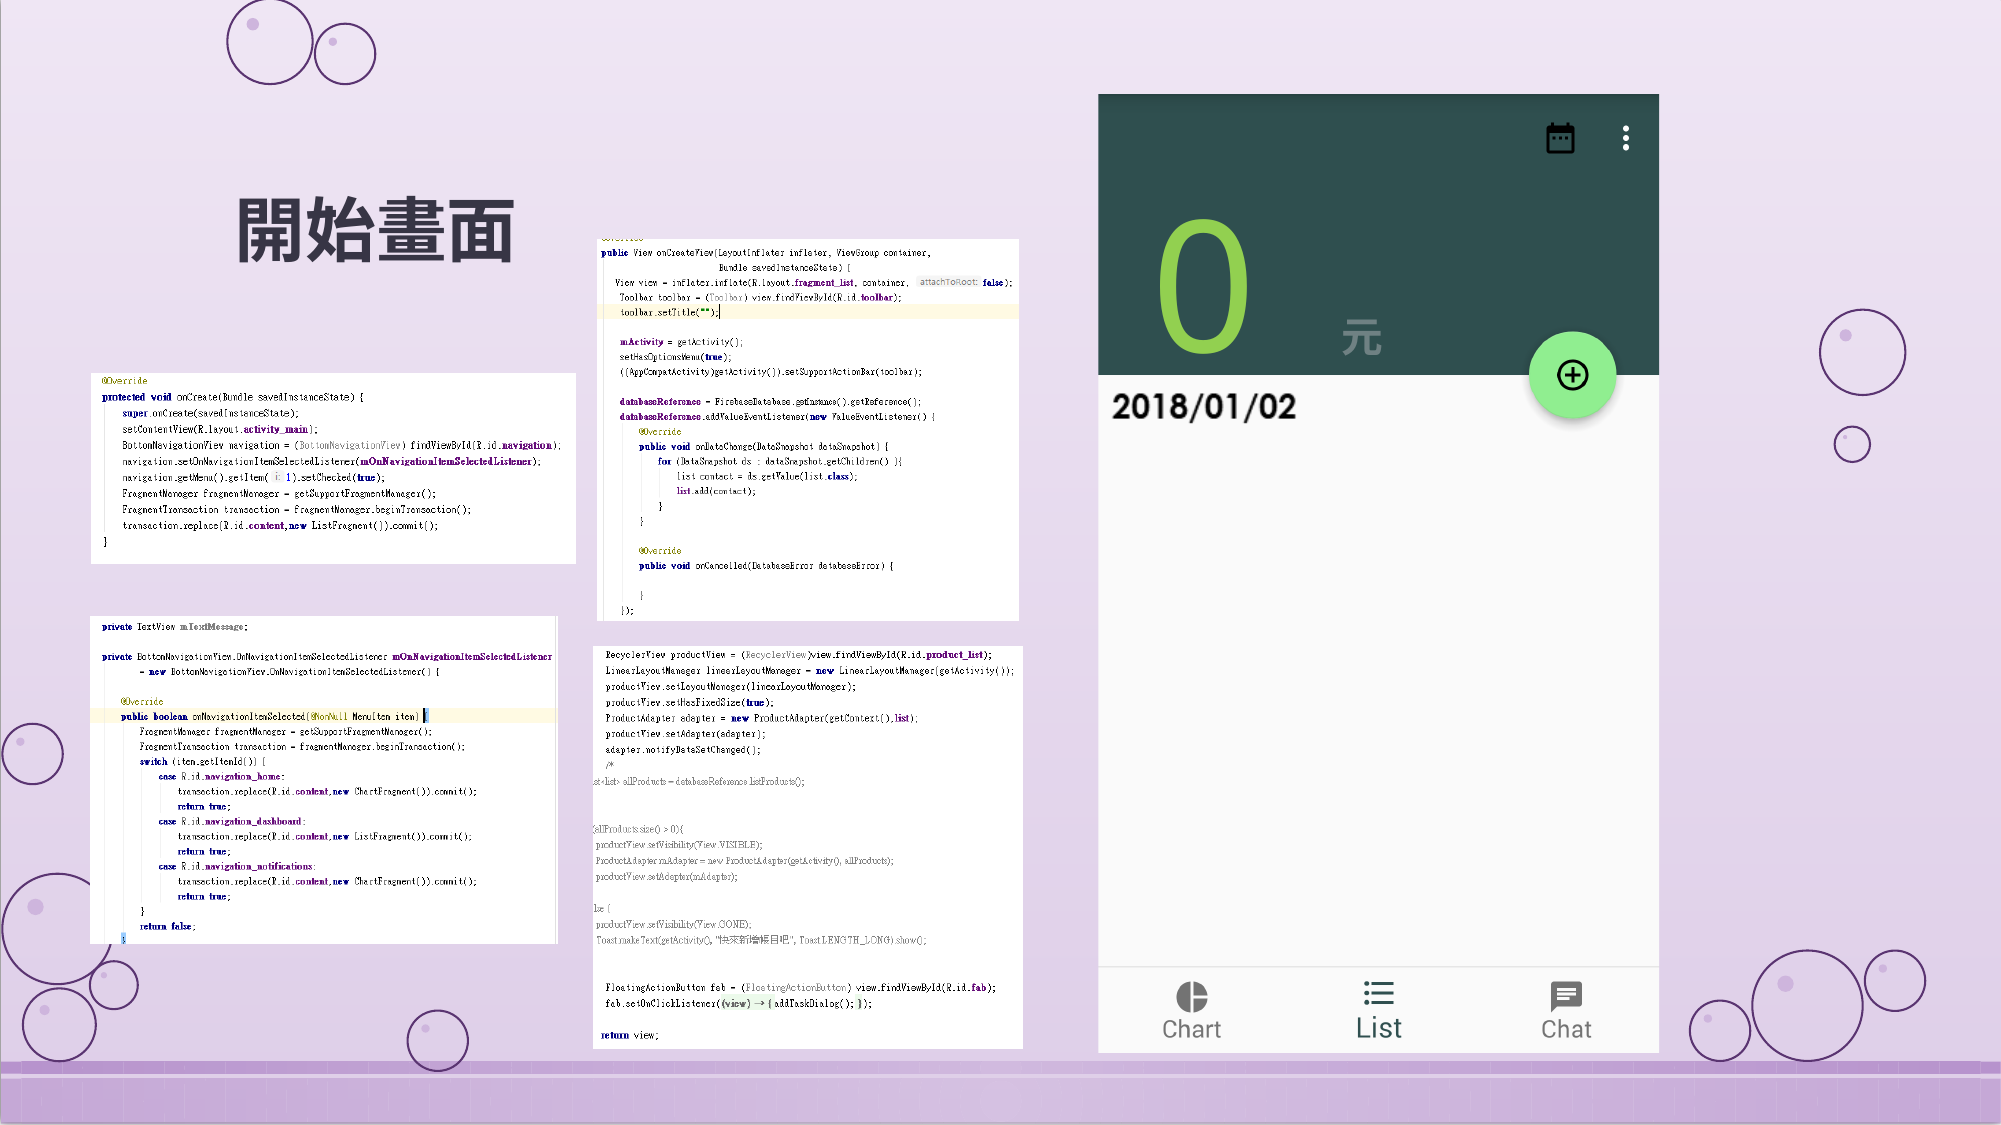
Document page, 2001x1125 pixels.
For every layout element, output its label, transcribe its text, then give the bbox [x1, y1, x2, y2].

picture [90, 616, 558, 944]
title 開始畫面 [219, 76, 1780, 279]
picture [597, 239, 1388, 622]
picture [593, 646, 1023, 1049]
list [91, 373, 576, 564]
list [1098, 94, 1660, 1053]
